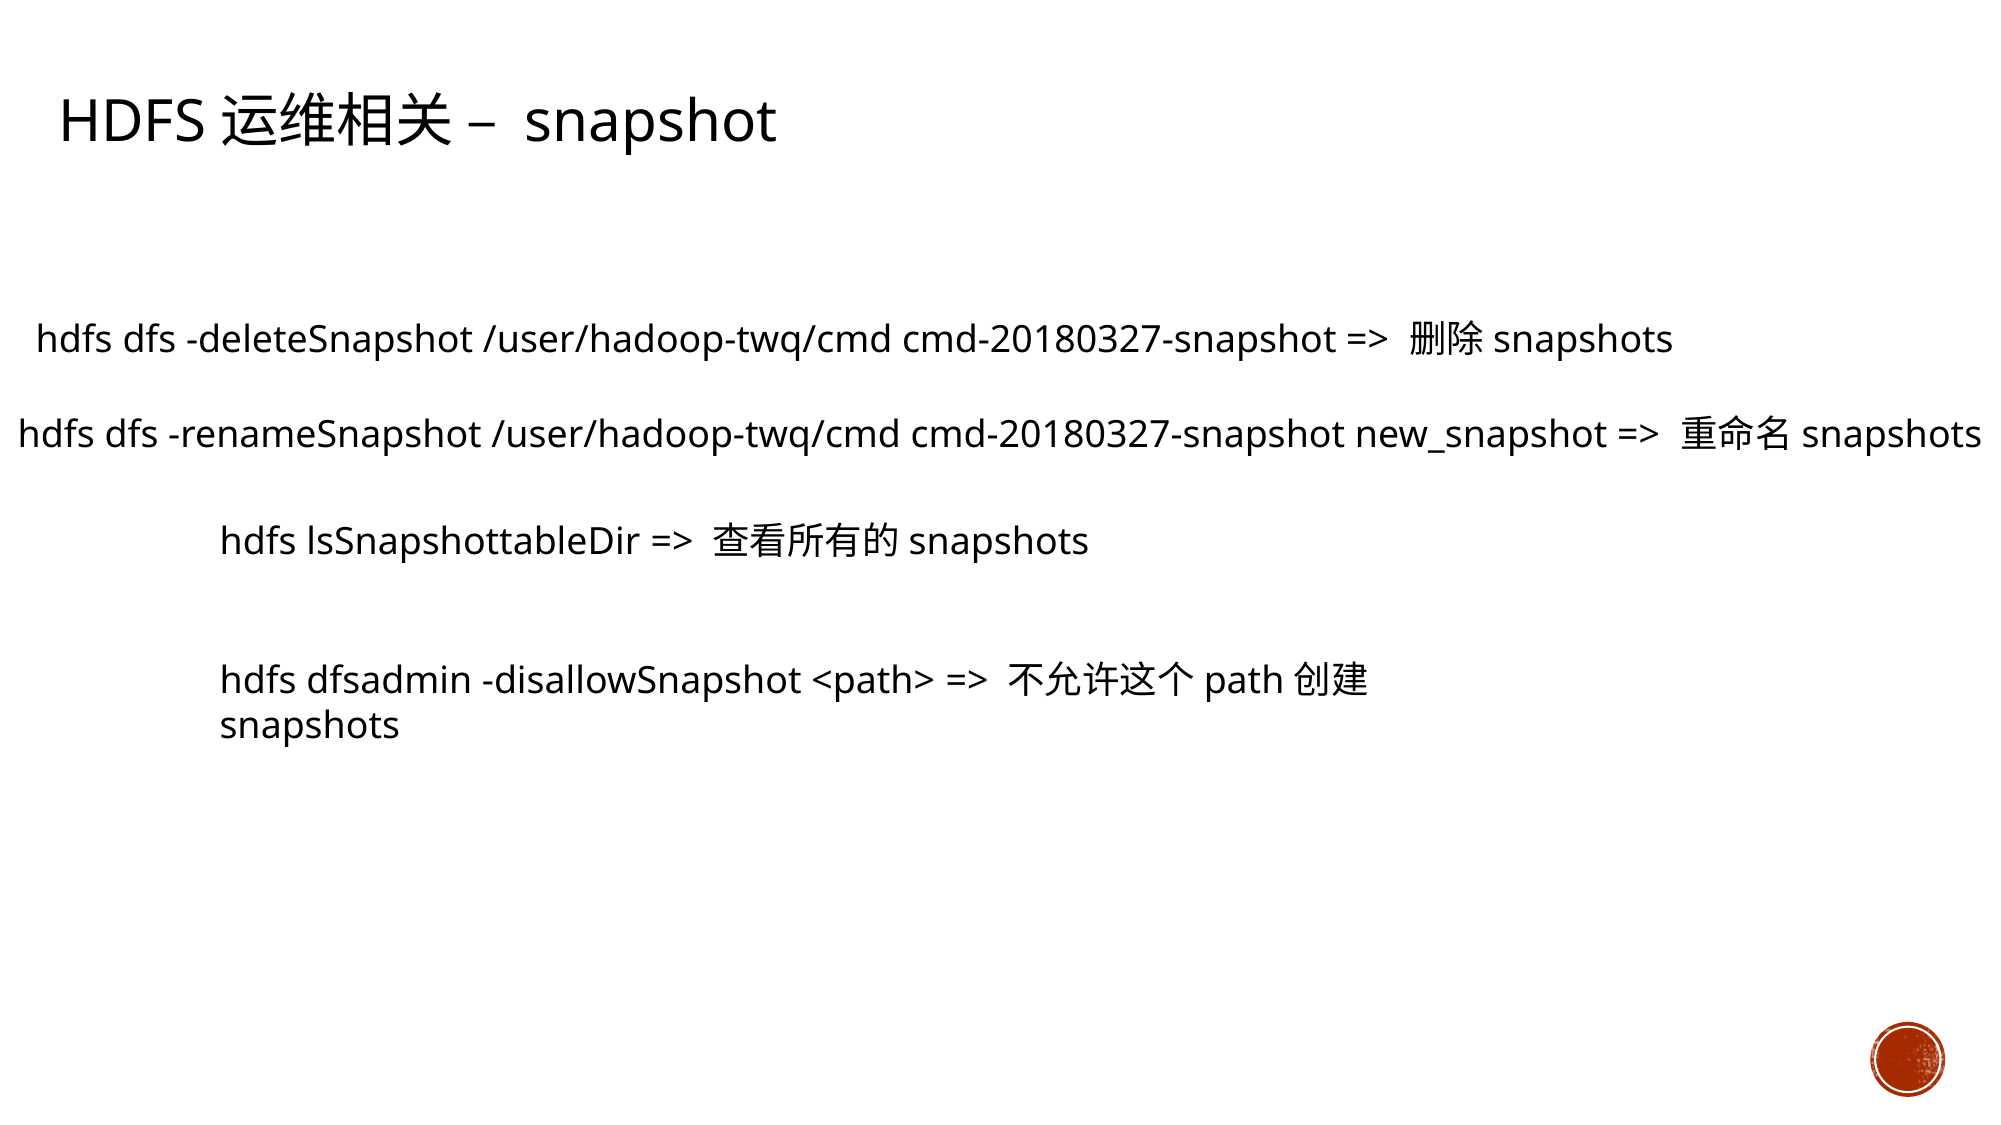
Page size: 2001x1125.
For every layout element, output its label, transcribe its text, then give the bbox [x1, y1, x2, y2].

text_box hdfs dfs -renameSnapshot /user/hadoop-twq/cmd cmd-20180327-snapshot new_snapshot => 重命名snapshots [2, 402, 1998, 463]
text_box hdfs lsSnapshottableDir => 查看所有的snapshots [204, 509, 1209, 570]
text_box HDFS运维相关 – snapshot [43, 75, 793, 161]
text_box hdfs dfs -deleteSnapshot /user/hadoop-twq/cmd cmd-20180327-snapshot => 删除snapshots [20, 307, 1689, 368]
text_box hdfs dfsadmin -disallowSnapshot <path> => 不允许这个path创建snapshots [204, 649, 1543, 754]
